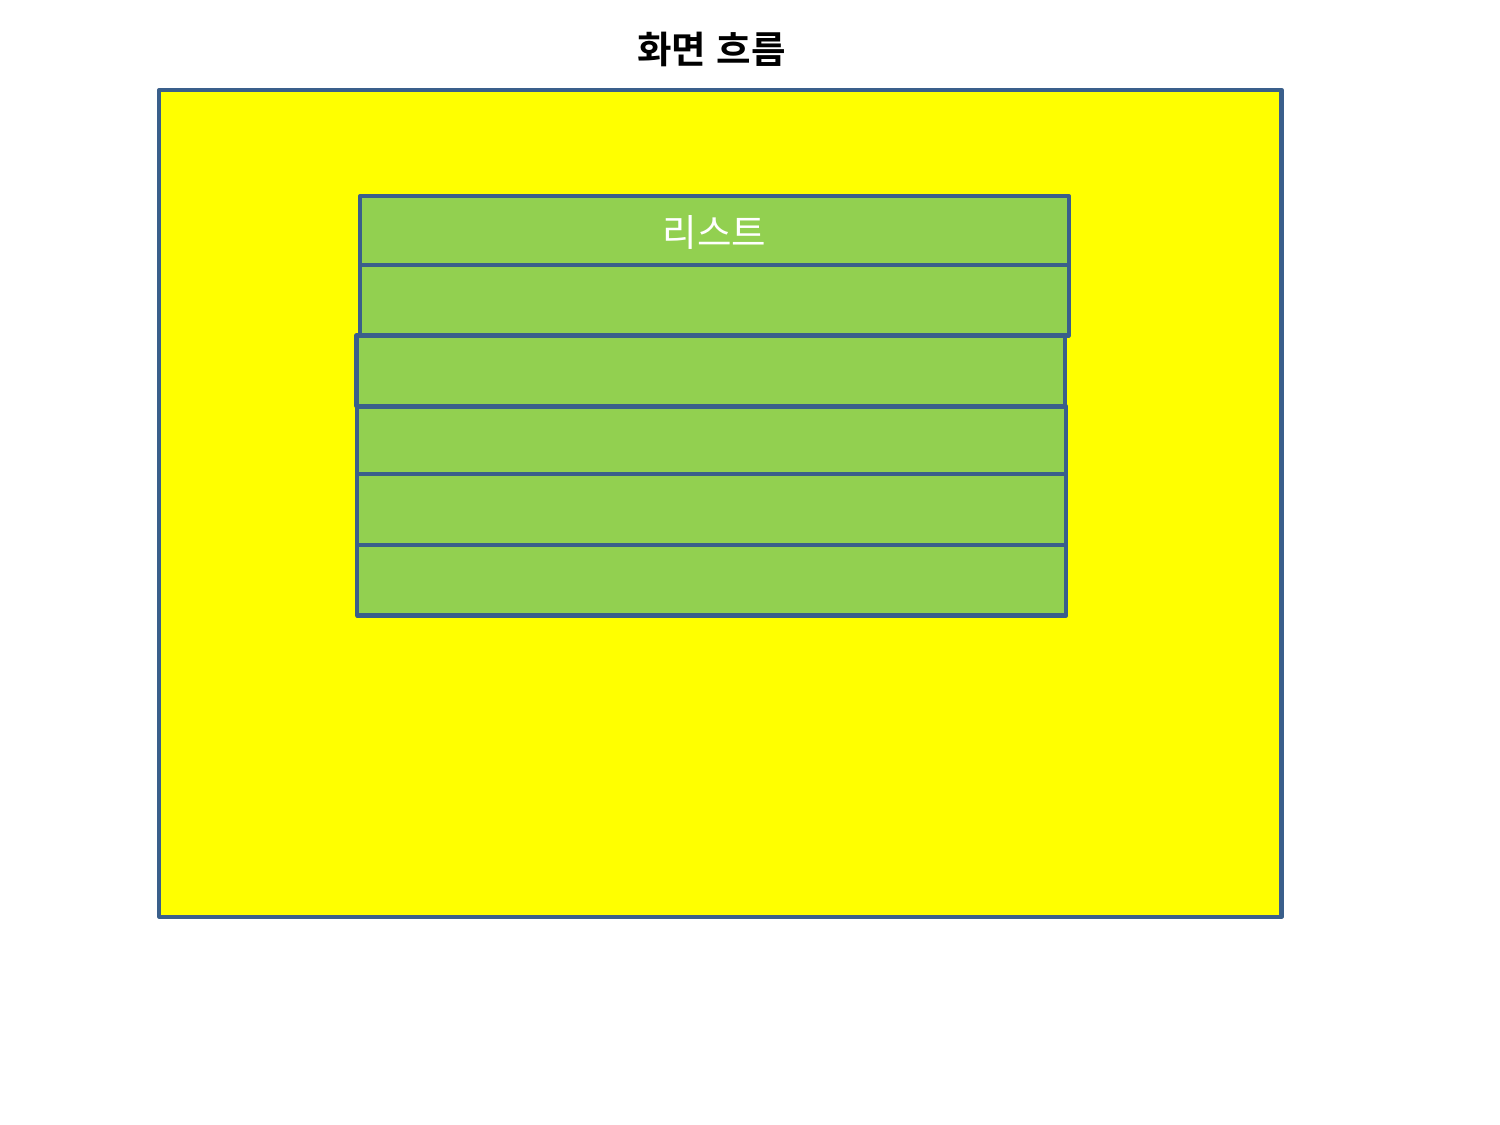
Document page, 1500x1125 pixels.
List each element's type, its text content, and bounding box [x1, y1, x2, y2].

text_box [157, 88, 1284, 919]
text_box [355, 404, 1068, 472]
text_box [358, 263, 1071, 338]
text_box 화면 흐름 [324, 19, 1081, 79]
text_box [355, 472, 1068, 543]
text_box 리스트 [358, 194, 1071, 263]
text_box [354, 333, 1067, 408]
text_box [355, 543, 1068, 618]
